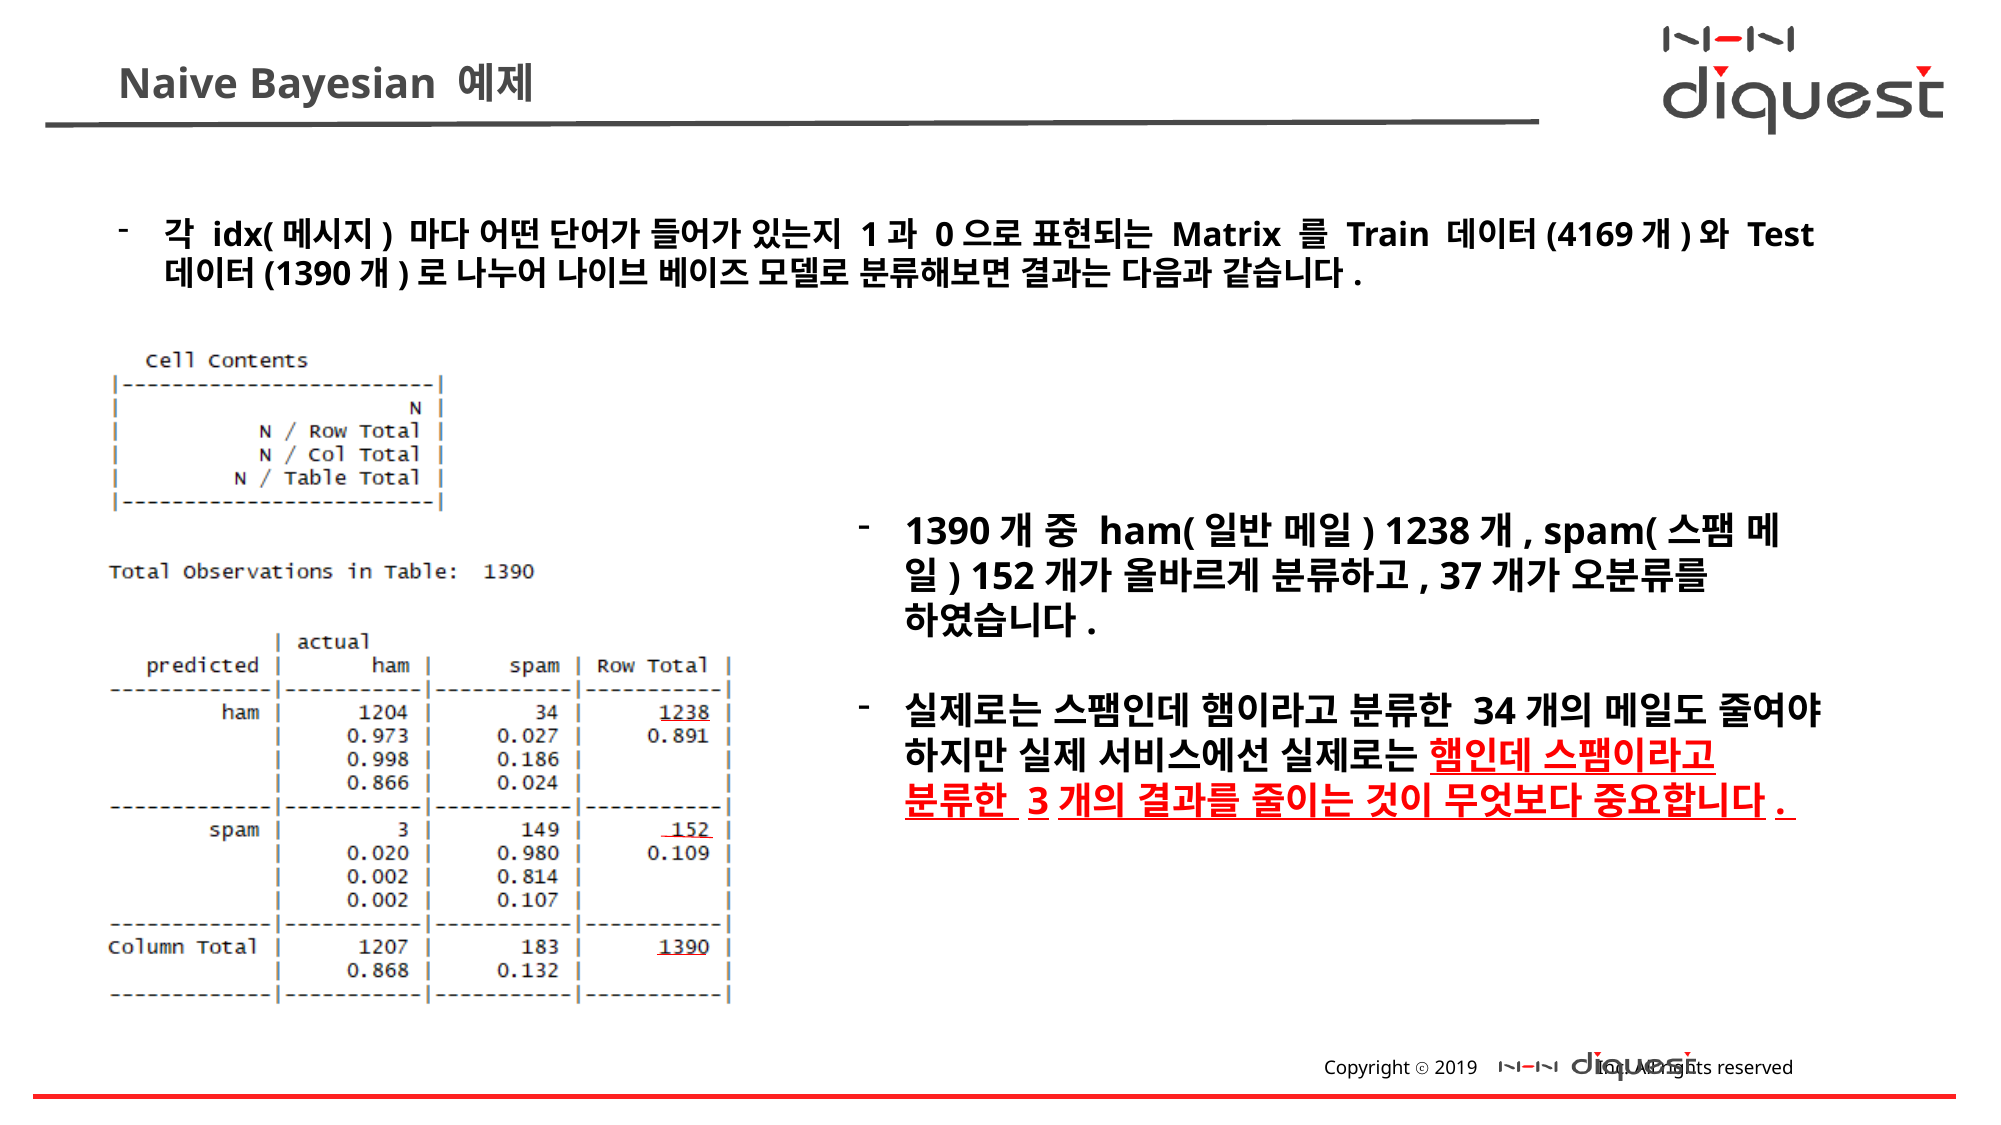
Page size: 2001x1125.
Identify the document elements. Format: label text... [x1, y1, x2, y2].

title Naive Bayesian 예제 [103, 55, 1179, 113]
text_box 1390개 중 ham(일반 메일) 1238개, spam(스팸 메일) 152개가 올바르게 분류하고, 37개가 오분류를 하였습니다. 실제로는 스팸인데 햄이라고 분류한 34개의 메일도 줄여야 하지만 실제 서비스에선 실제로는 햄인데 스팸이라고 분류한 3개의 결과를 줄이는 것이 무엇보다 중요합니다. [843, 499, 1843, 875]
text_box 각 idx(메시지) 마다 어떤 단어가 들어가 있는지 1과 0으로 표현되는 Matrix 를 Train 데이터(4169개)와 Test 데이터(1390개)로 나누어 나이브 베이즈 모델로 분류해보면 결과는 다음과 같습니다. [103, 205, 1937, 300]
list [103, 341, 746, 1015]
picture [1499, 1048, 1696, 1081]
picture [1607, 0, 2000, 174]
